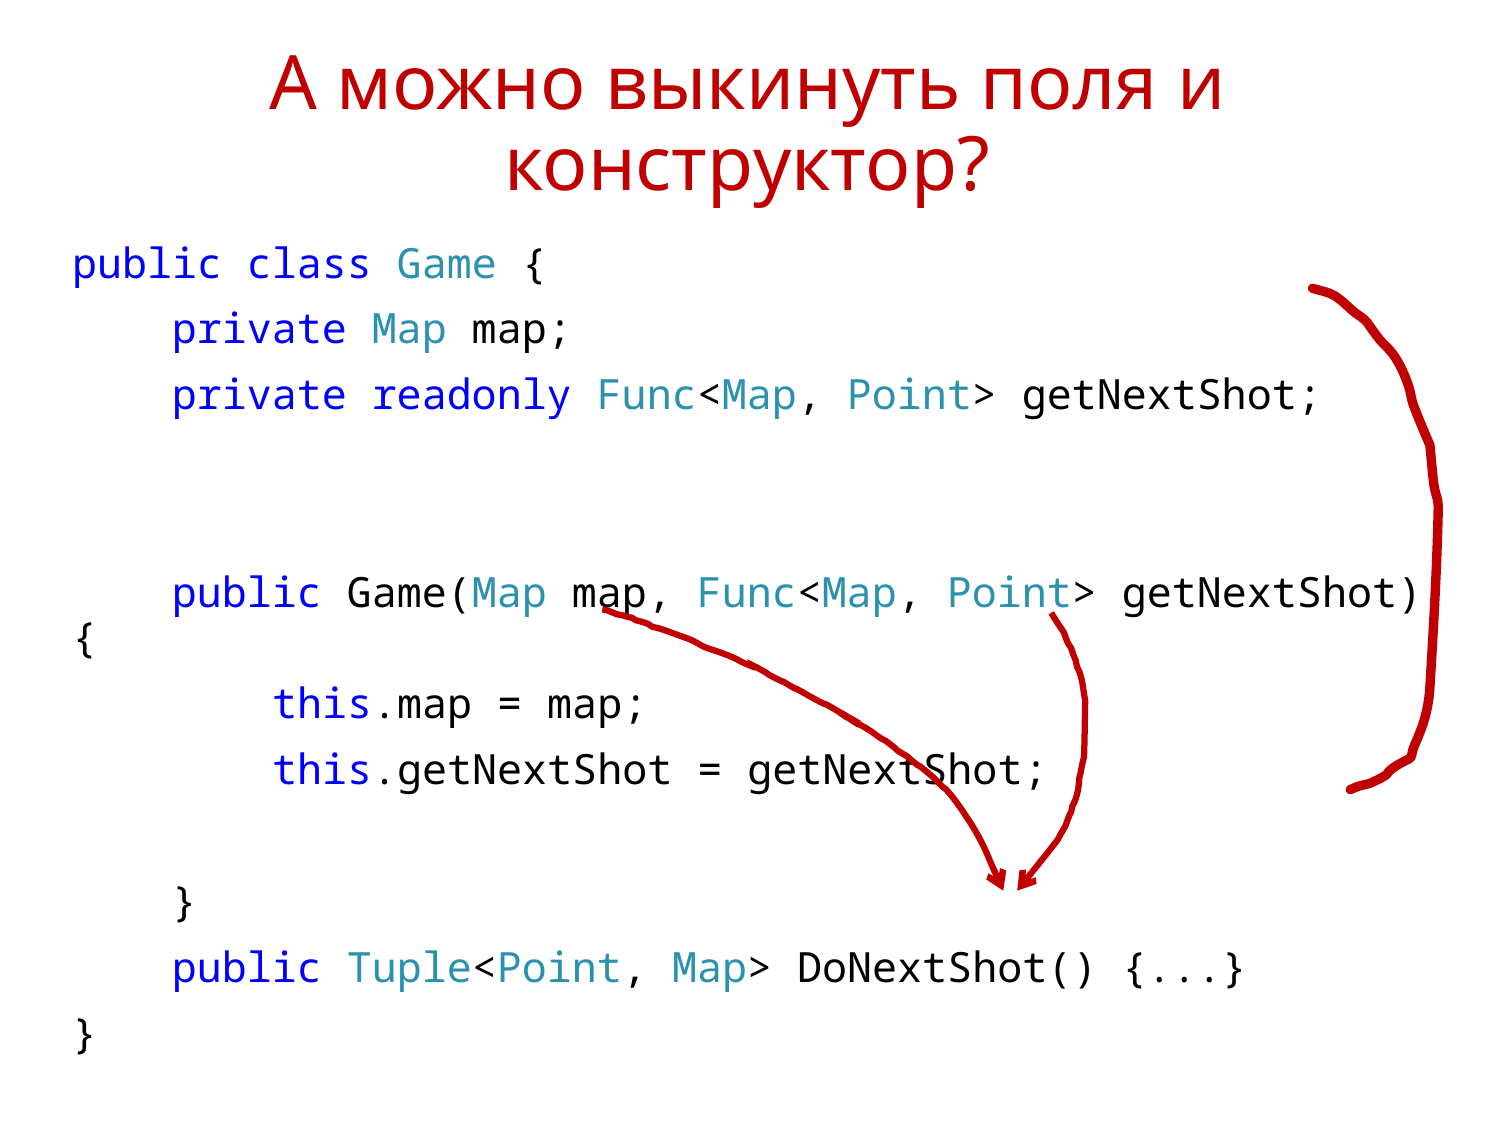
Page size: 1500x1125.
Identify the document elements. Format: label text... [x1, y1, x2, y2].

text_box [1017, 612, 1087, 891]
list public class Game { private Map map; private readonly Func<Map, Point> getNextShot; public Game(Map map, Func<Map, Point> getNextShot) { this.map = map; this.getNextShot = getNextShot; } public Tuple<Point, Map> DoNextShot() {...} } [56, 234, 1439, 1125]
text_box [602, 608, 1005, 891]
title А можно выкинуть поля и конструктор? [56, 17, 1439, 234]
text_box [1311, 287, 1440, 791]
